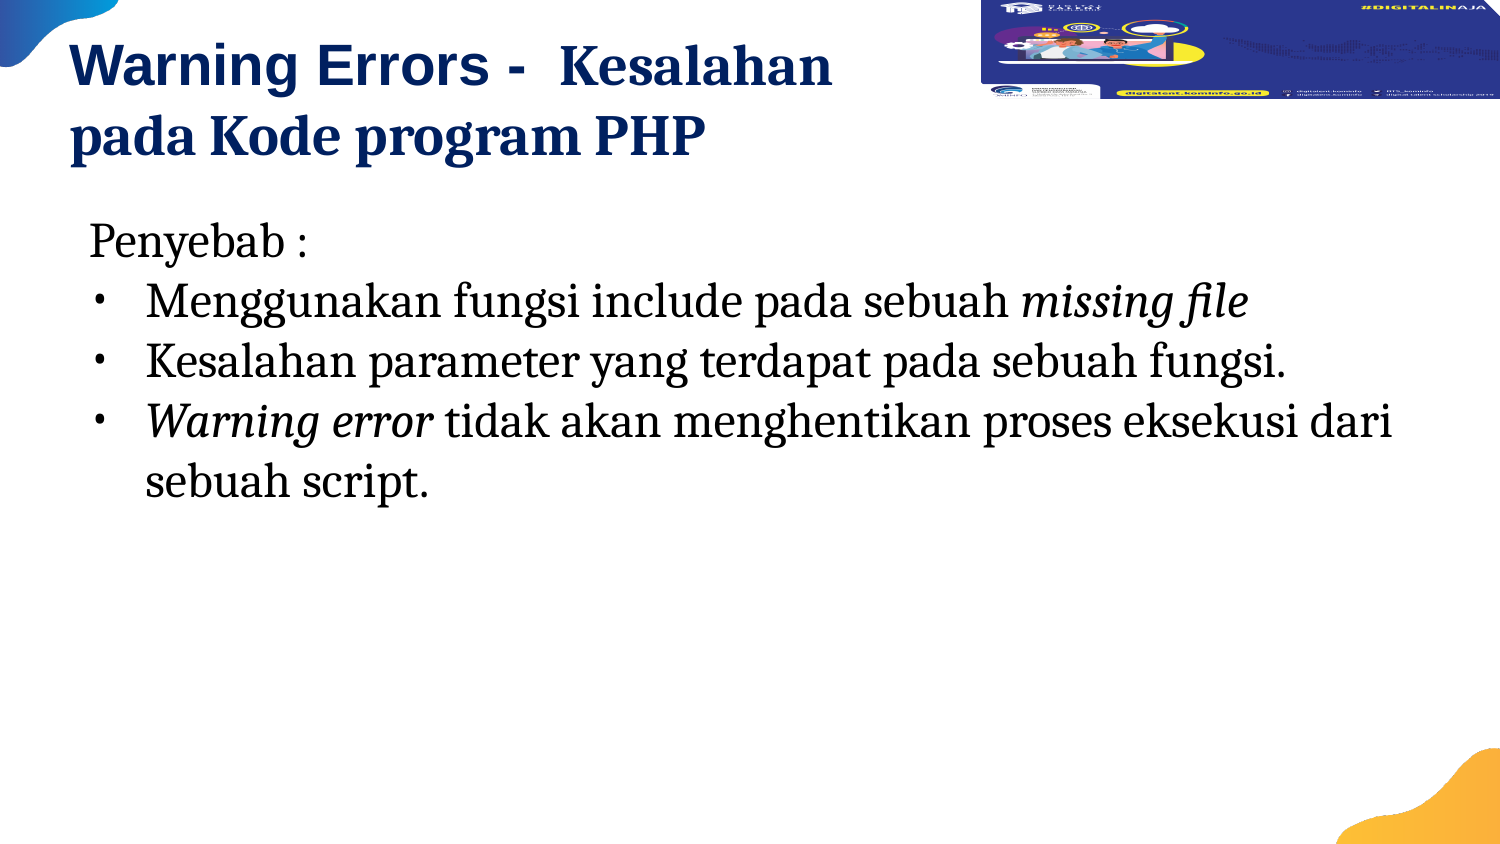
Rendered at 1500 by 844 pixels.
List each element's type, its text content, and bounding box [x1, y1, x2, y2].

picture [0, 0, 120, 73]
text_box Warning Errors - Kesalahan pada Kode program PHP [54, 19, 982, 175]
picture [980, 0, 1500, 100]
picture [1334, 740, 1500, 844]
text_box Penyebab : Menggunakan fungsi include pada sebuah missing file Kesalahan parameter yang terdapat pada sebuah fungsi. Warning error tidak akan menghentikan proses eksekusi dari sebuah script. [54, 200, 1449, 576]
